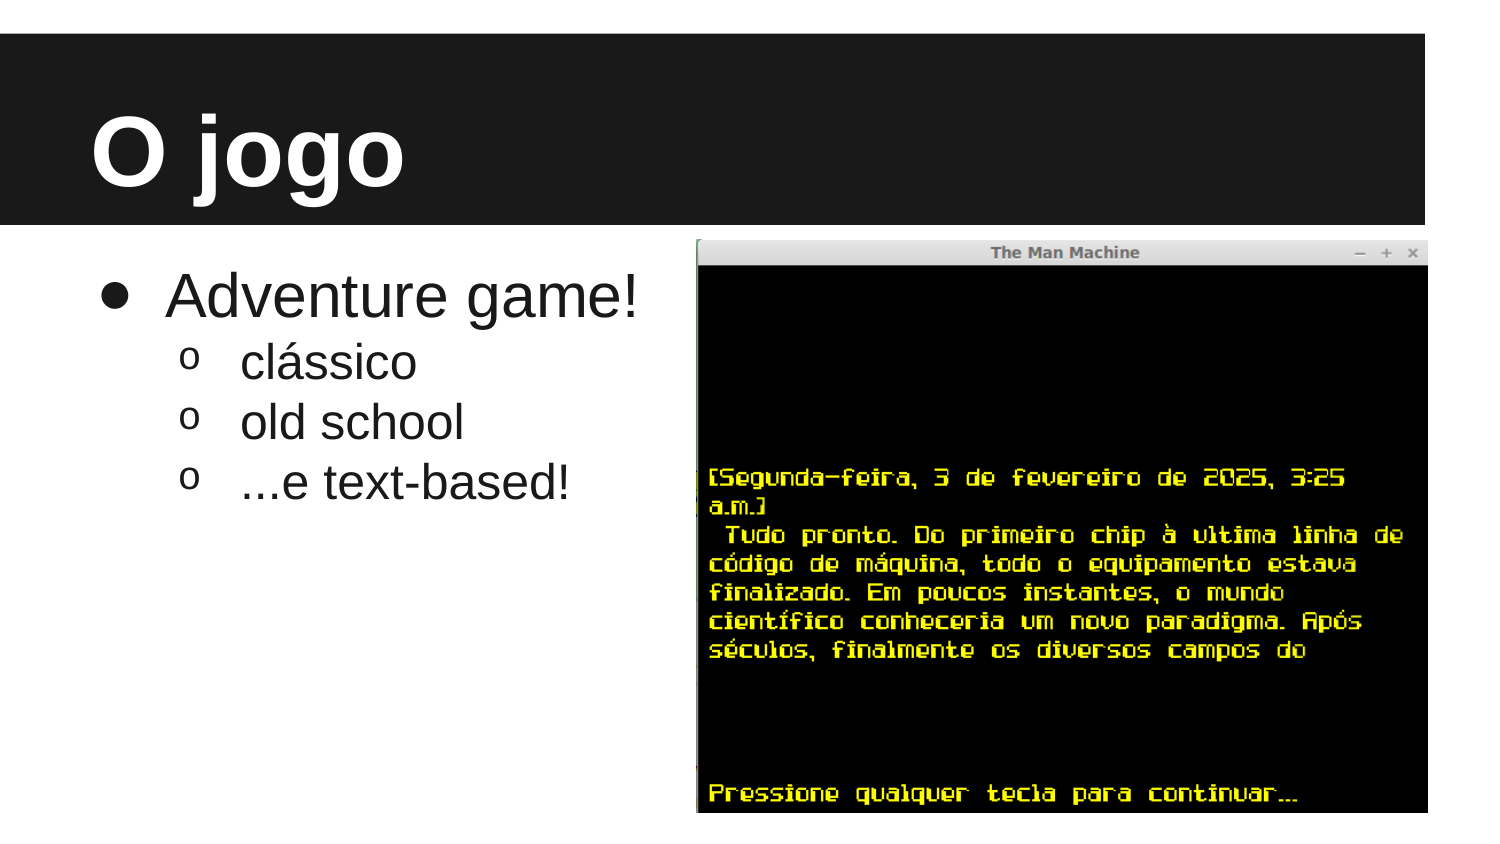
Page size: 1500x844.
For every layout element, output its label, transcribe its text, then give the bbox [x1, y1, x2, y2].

list Adventure game! clássico old school ...e text-based! [75, 239, 694, 808]
picture [696, 239, 1429, 813]
title O jogo [75, 33, 1425, 221]
